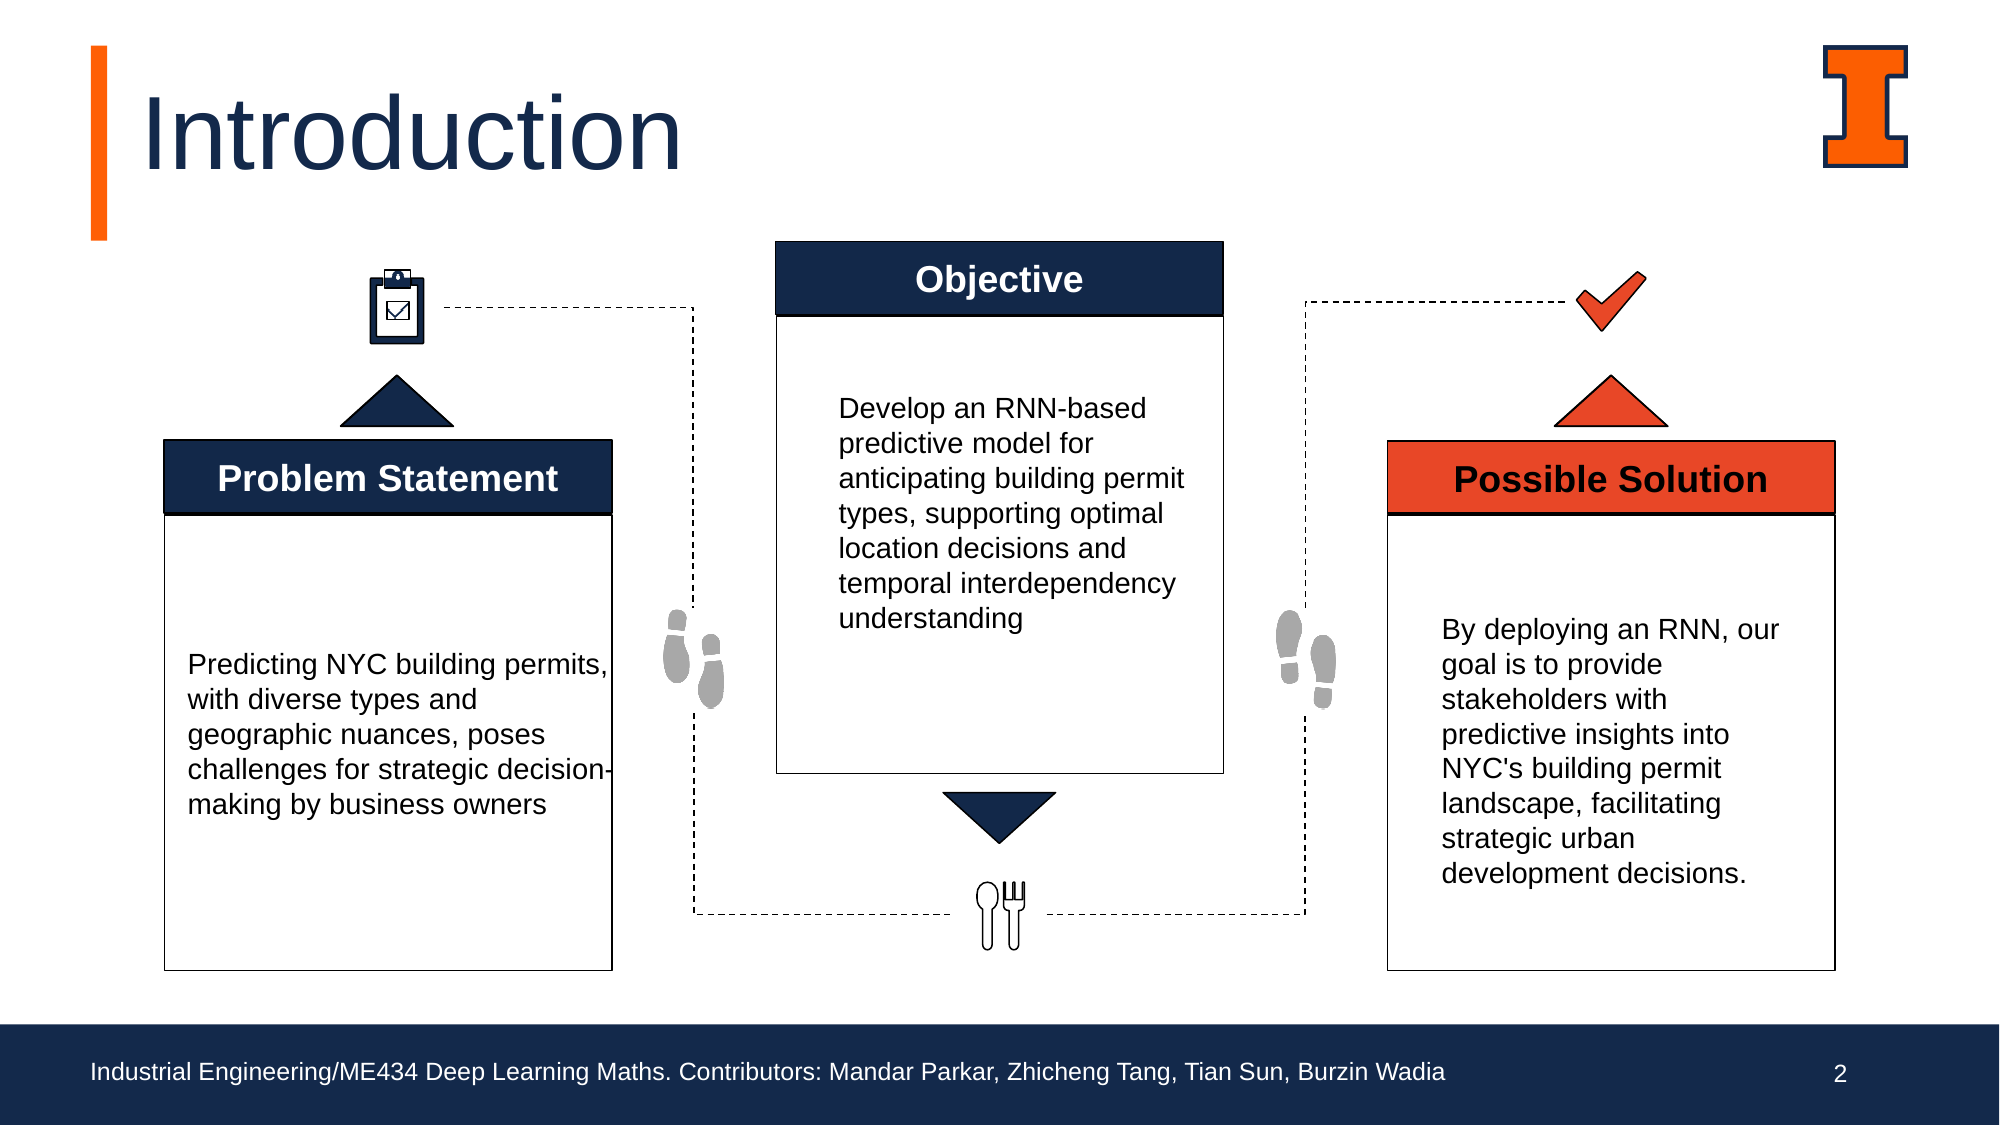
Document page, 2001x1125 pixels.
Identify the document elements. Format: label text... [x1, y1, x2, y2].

picture [1823, 45, 1908, 168]
list Industrial Engineering/ME434 Deep Learning Maths. Contributors: Mandar Parkar, Zhicheng Tang, Tian Sun, Burzin Wadia [75, 1042, 1604, 1103]
title Introduction [125, 59, 1654, 213]
slide_number ‹#› [1748, 1042, 1863, 1103]
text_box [163, 241, 1836, 971]
